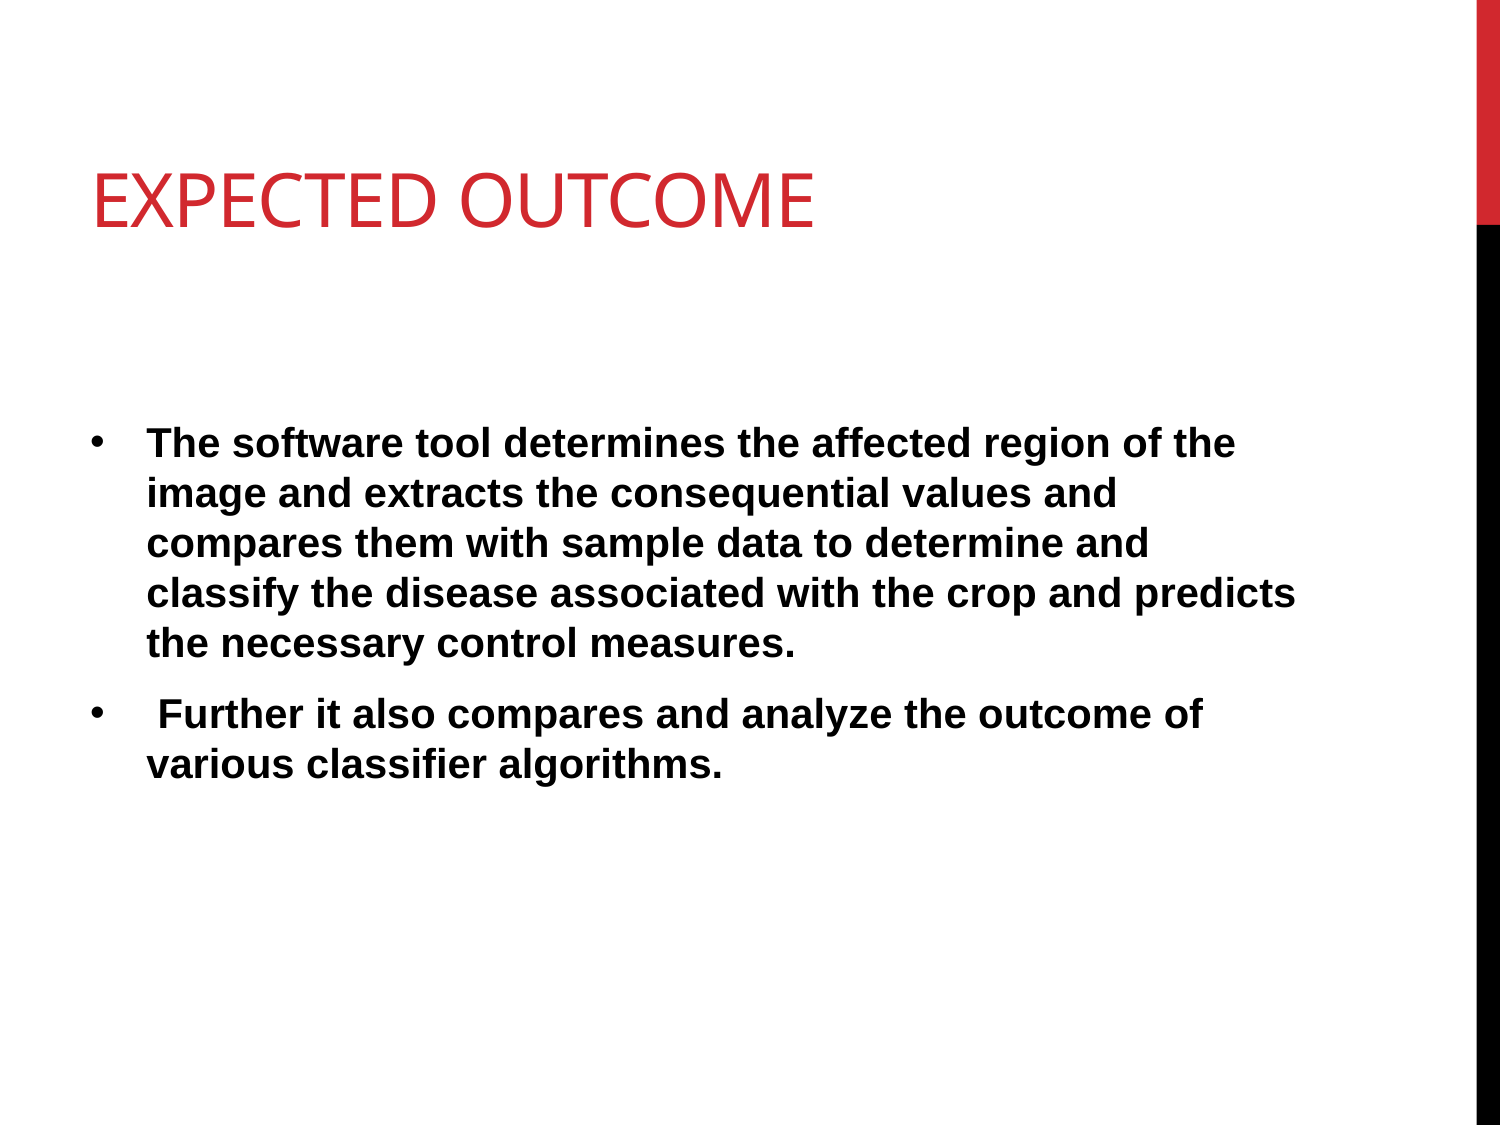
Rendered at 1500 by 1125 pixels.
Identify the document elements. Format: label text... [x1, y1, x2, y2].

title Expected Outcome [75, 25, 1025, 250]
list The software tool determines the affected region of the image and extracts the consequential values and compares them with sample data to determine and classify the disease associated with the crop and predicts the necessary control measures. Further it also compares and analyze the outcome of various classifier algorithms. [75, 337, 1325, 1055]
